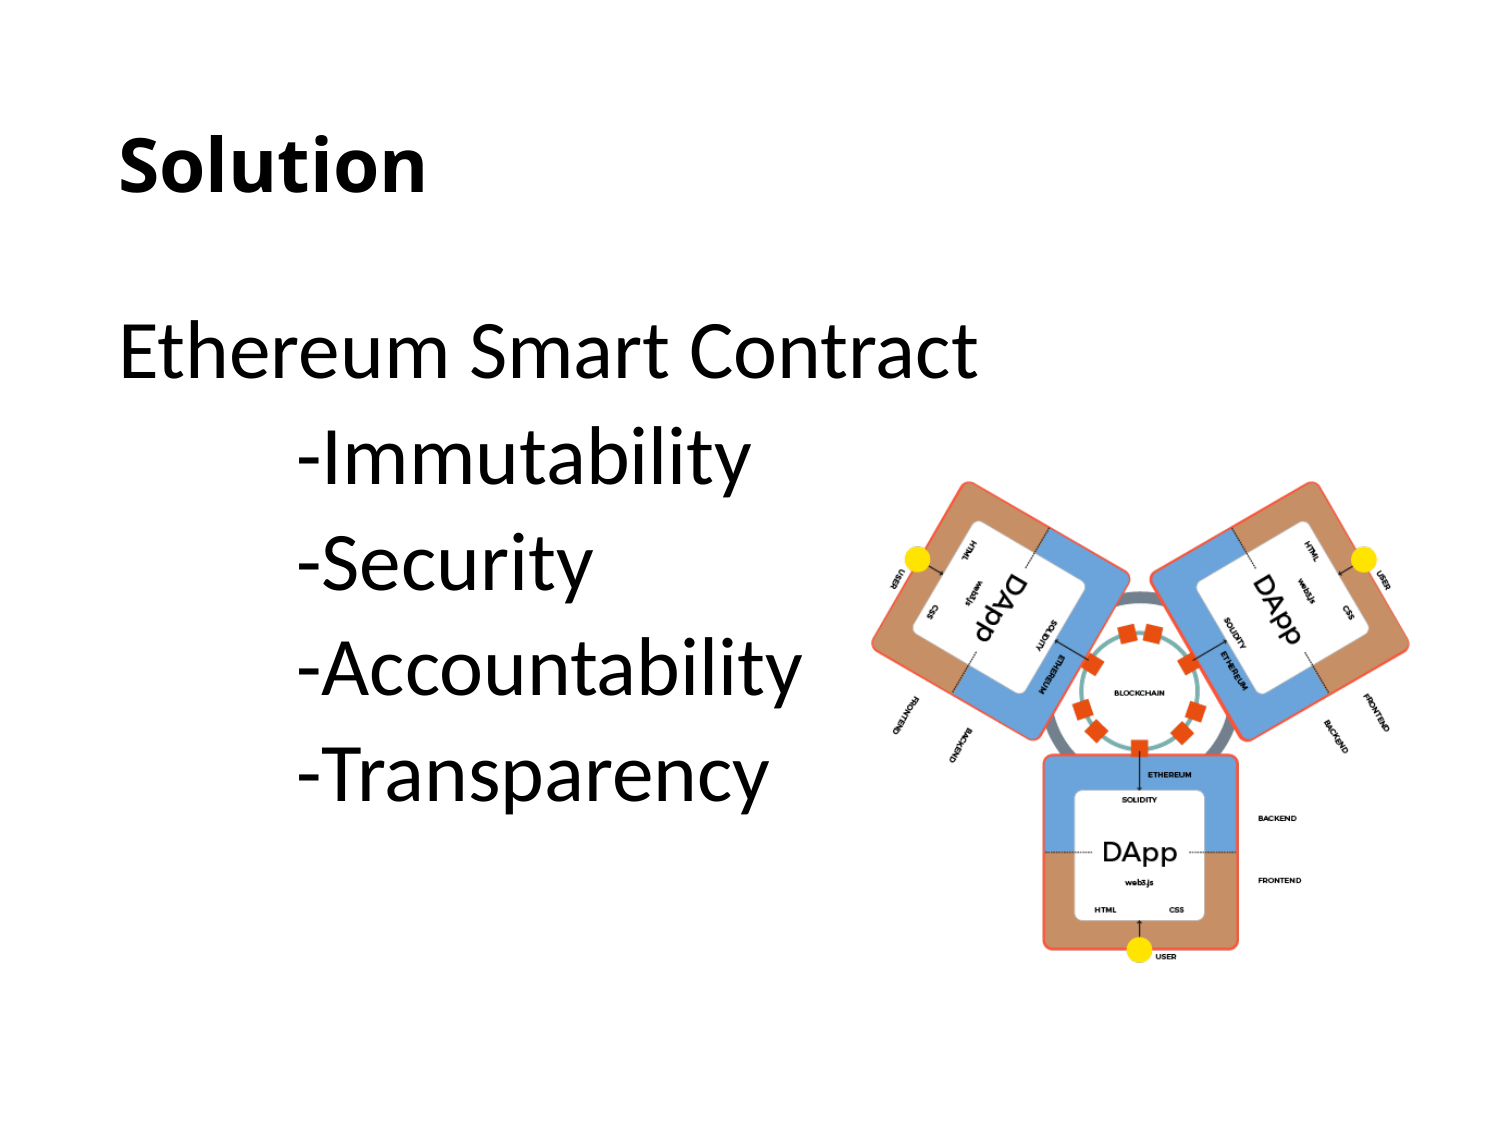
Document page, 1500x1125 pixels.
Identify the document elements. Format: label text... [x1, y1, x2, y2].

picture [868, 479, 1412, 966]
list Ethereum Smart Contract -Immutability -Security -Accountability -Transparency [103, 299, 1397, 1014]
title Solution [103, 59, 1397, 278]
